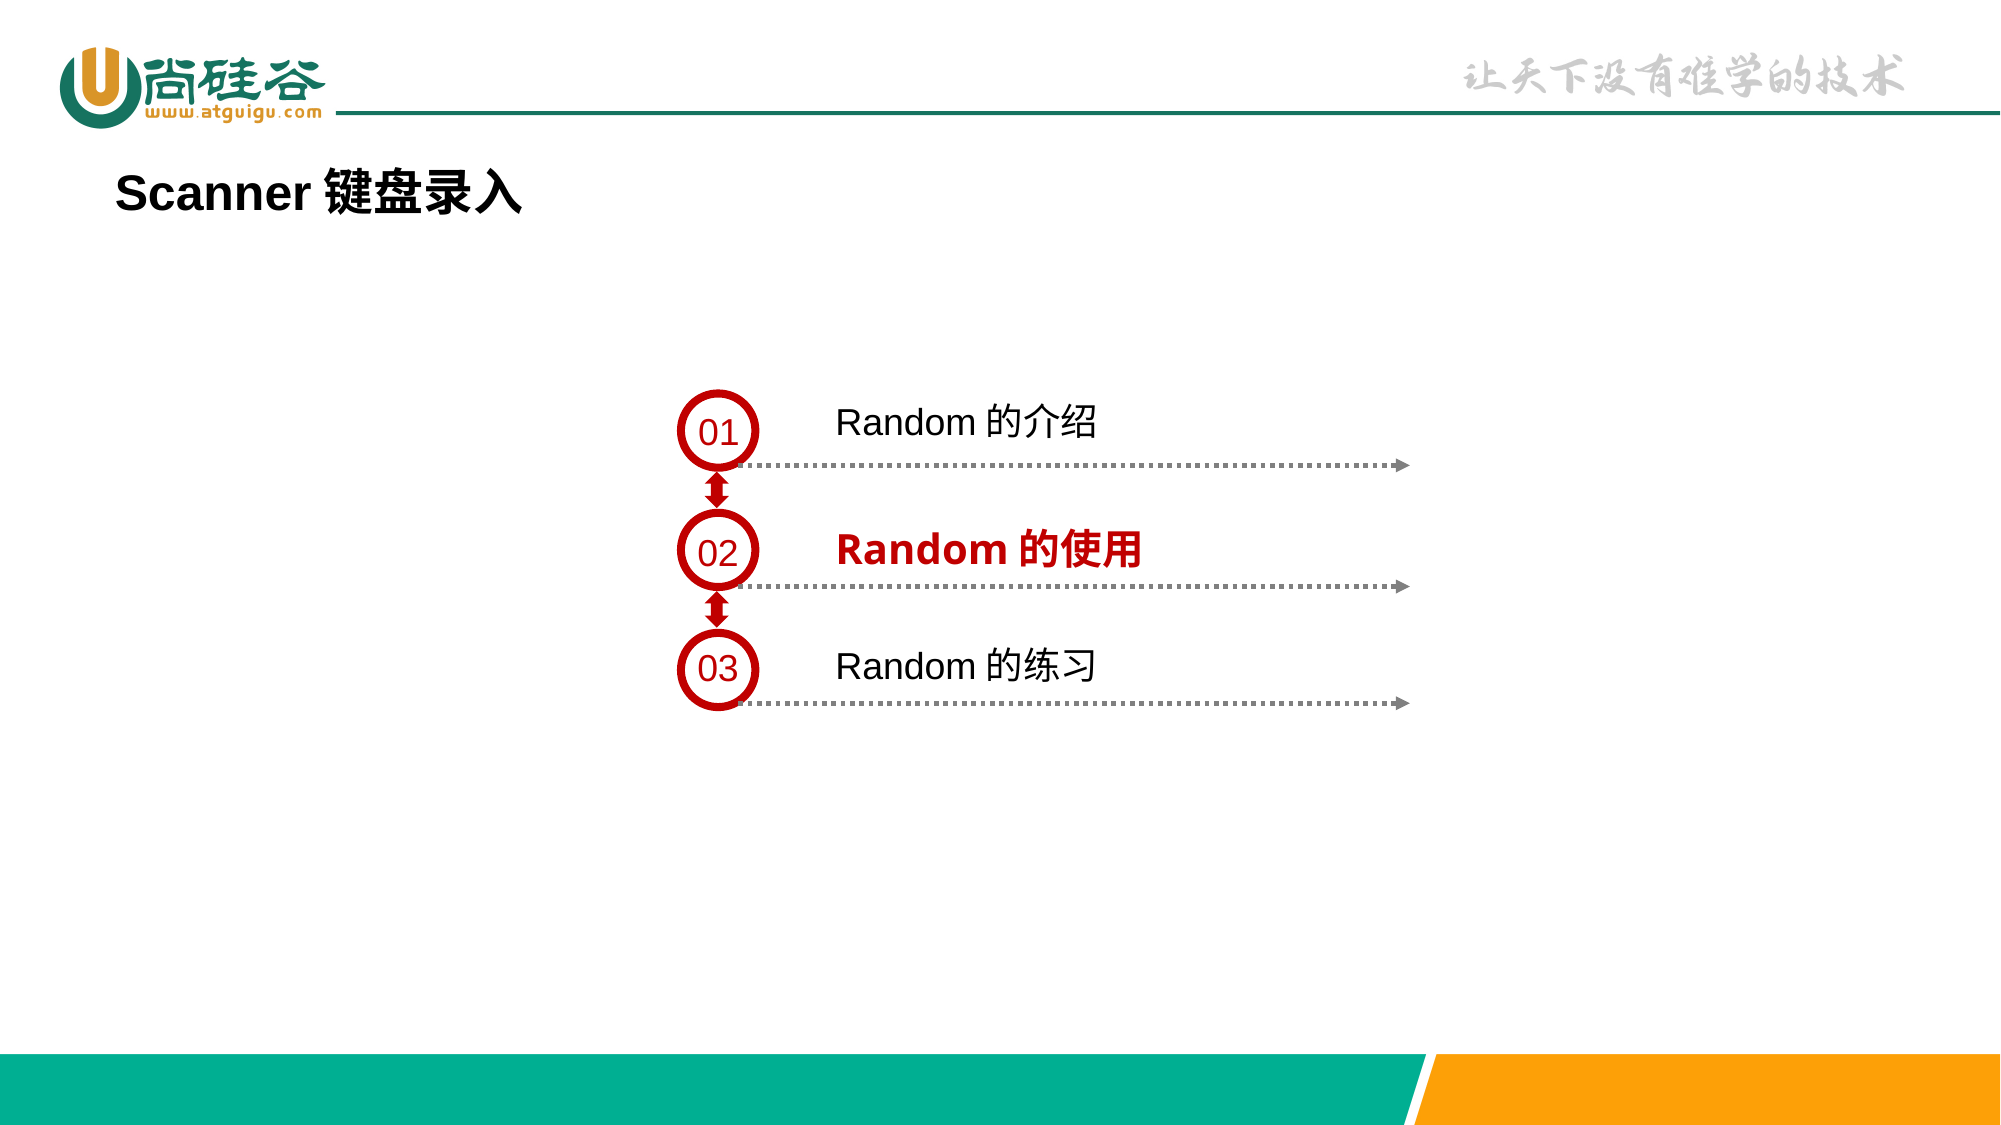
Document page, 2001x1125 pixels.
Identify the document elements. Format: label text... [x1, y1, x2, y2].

text_box 03 [682, 636, 754, 697]
text_box [704, 471, 729, 509]
text_box [675, 528, 682, 572]
text_box [687, 507, 749, 521]
text_box Random的练习 [820, 634, 1415, 695]
text_box [689, 388, 748, 400]
picture [0, 0, 2001, 1125]
text_box 02 [682, 521, 754, 582]
text_box [690, 582, 746, 593]
text_box [675, 648, 682, 692]
text_box Random的介绍 [820, 390, 1415, 451]
text_box Random的使用 [820, 515, 1415, 581]
text_box [685, 697, 751, 713]
text_box [693, 627, 744, 636]
text_box Scanner键盘录入 [100, 123, 1861, 296]
text_box [704, 591, 729, 628]
text_box [754, 647, 761, 693]
text_box [675, 407, 683, 454]
text_box [755, 409, 761, 452]
text_box [754, 527, 761, 573]
text_box 01 [683, 400, 755, 460]
text_box [687, 460, 749, 473]
